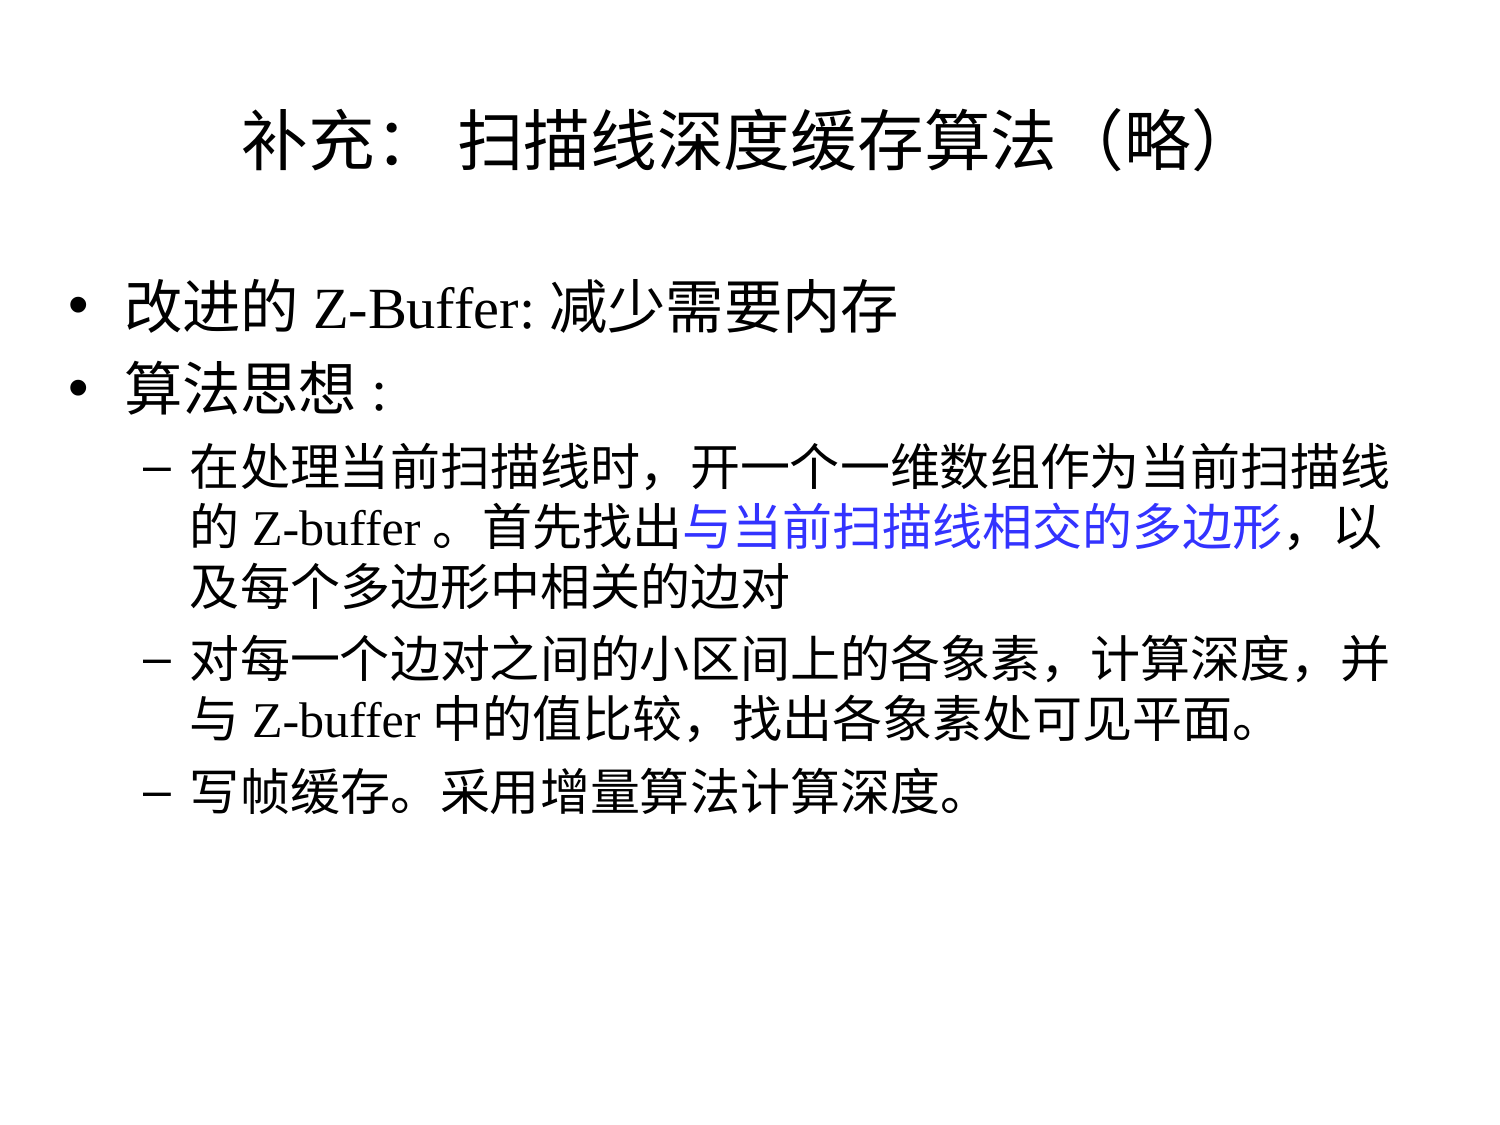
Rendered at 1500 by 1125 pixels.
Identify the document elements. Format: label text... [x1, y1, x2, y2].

list 改进的Z-Buffer:减少需要内存 算法思想: 在处理当前扫描线时，开一个一维数组作为当前扫描线的Z-buffer。首先找出与当前扫描线相交的多边形，以及每个多边形中相关的边对 对每一个边对之间的小区间上的各象素，计算深度，并与Z-buffer中的值比较，找出各象素处可见平面。 写帧缓存。采用增量算法计算深度。 [52, 262, 1426, 1006]
title 补充： 扫描线深度缓存算法（略） [74, 44, 1426, 233]
